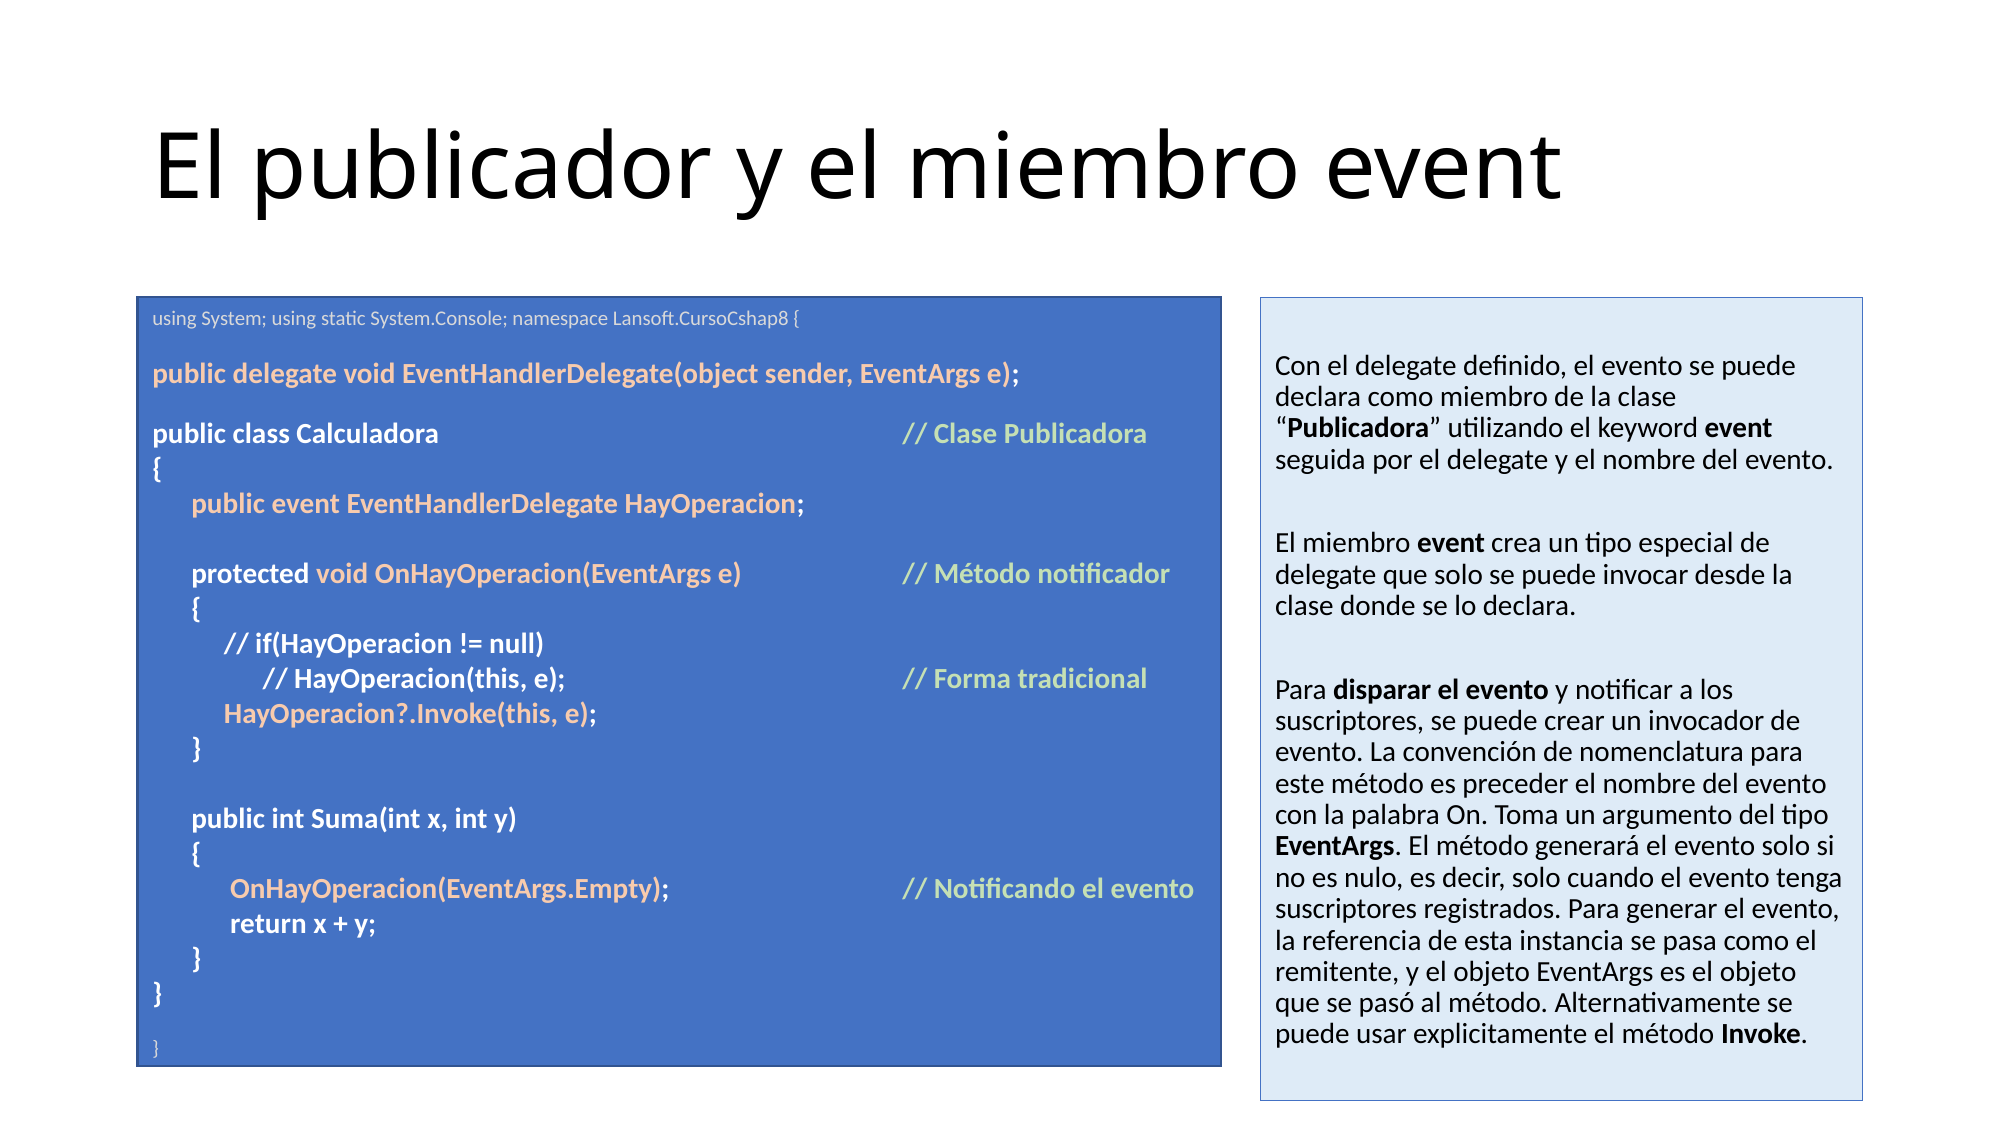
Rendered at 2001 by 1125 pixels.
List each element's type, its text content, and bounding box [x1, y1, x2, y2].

text_box using System; using static System.Console; namespace Lansoft.CursoCshap8 { public delegate void EventHandlerDelegate(object sender, EventArgs e); public class Calculadora // Clase Publicadora { public event EventHandlerDelegate HayOperacion; protected void OnHayOperacion(EventArgs e) // Método notificador { // if(HayOperacion != null) // HayOperacion(this, e); // Forma tradicional HayOperacion?.Invoke(this, e); } public int Suma(int x, int y) { OnHayOperacion(EventArgs.Empty); // Notificando el evento return x + y; } } } [136, 296, 1222, 1067]
list Con el delegate definido, el evento se puede declara como miembro de la clase “Publicadora” utilizando el keyword event seguida por el delegate y el nombre del evento. El miembro event crea un tipo especial de delegate que solo se puede invocar desde la clase donde se lo declara. Para disparar el evento y notificar a los suscriptores, se puede crear un invocador de evento. La convención de nomenclatura para este método es preceder el nombre del evento con la palabra On. Toma un argumento del tipo EventArgs. El método generará el evento solo si no es nulo, es decir, solo cuando el evento tenga suscriptores registrados. Para generar el evento, la referencia de esta instancia se pasa como el remitente, y el objeto EventArgs es el objeto que se pasó al método. Alternativamente se puede usar explicitamente el método Invoke. [1260, 297, 1863, 1101]
title El publicador y el miembro event [137, 59, 1863, 278]
